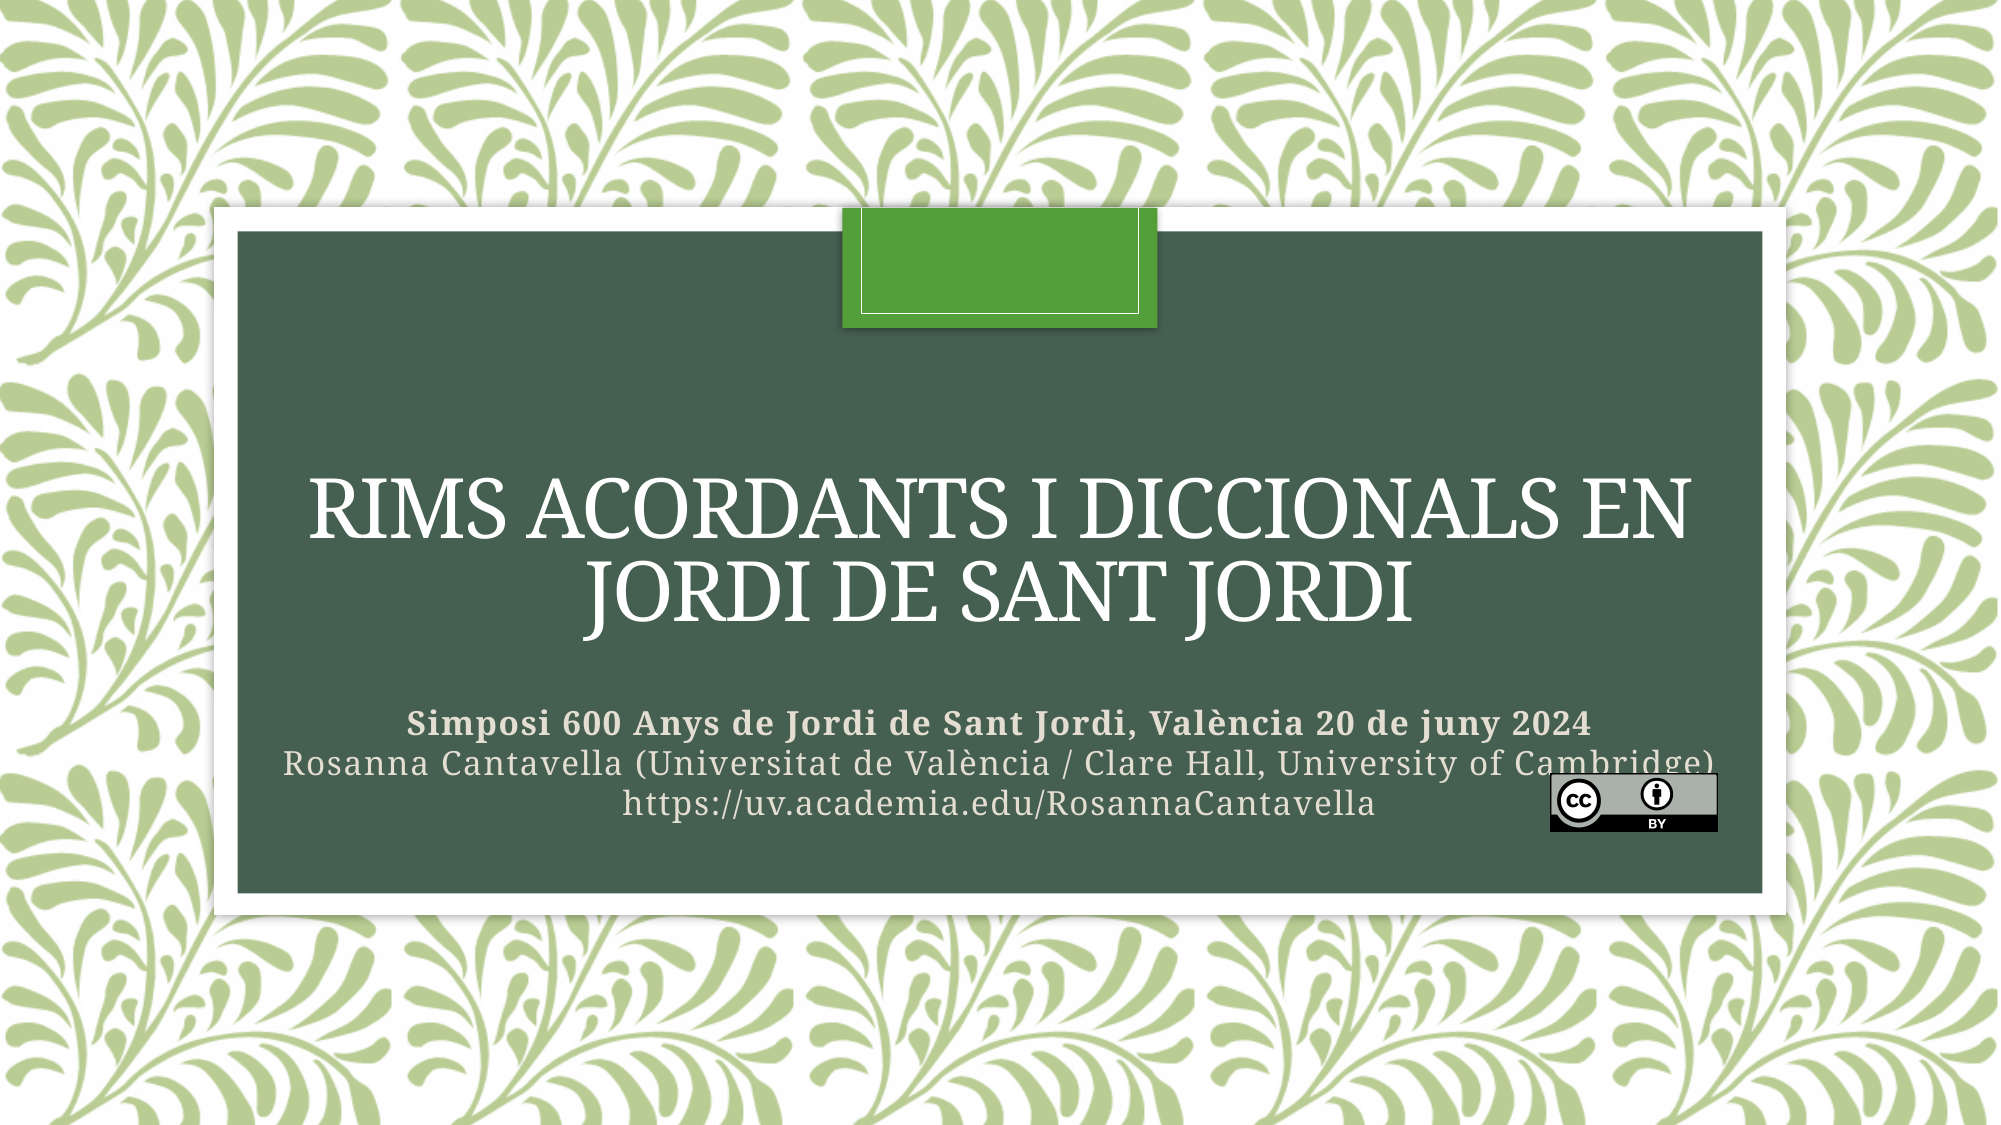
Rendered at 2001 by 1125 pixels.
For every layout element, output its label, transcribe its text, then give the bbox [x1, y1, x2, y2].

title rims acordants i diccionals en Jordi de Sant Jordi [256, 343, 1744, 695]
subtitle Simposi 600 Anys de Jordi de Sant Jordi, València 20 de juny 2024 Rosanna Cantavella (Universitat de València / Clare Hall, University of Cambridge) https://uv.academia.edu/RosannaCantavella [256, 695, 1745, 842]
picture [1550, 773, 1718, 833]
